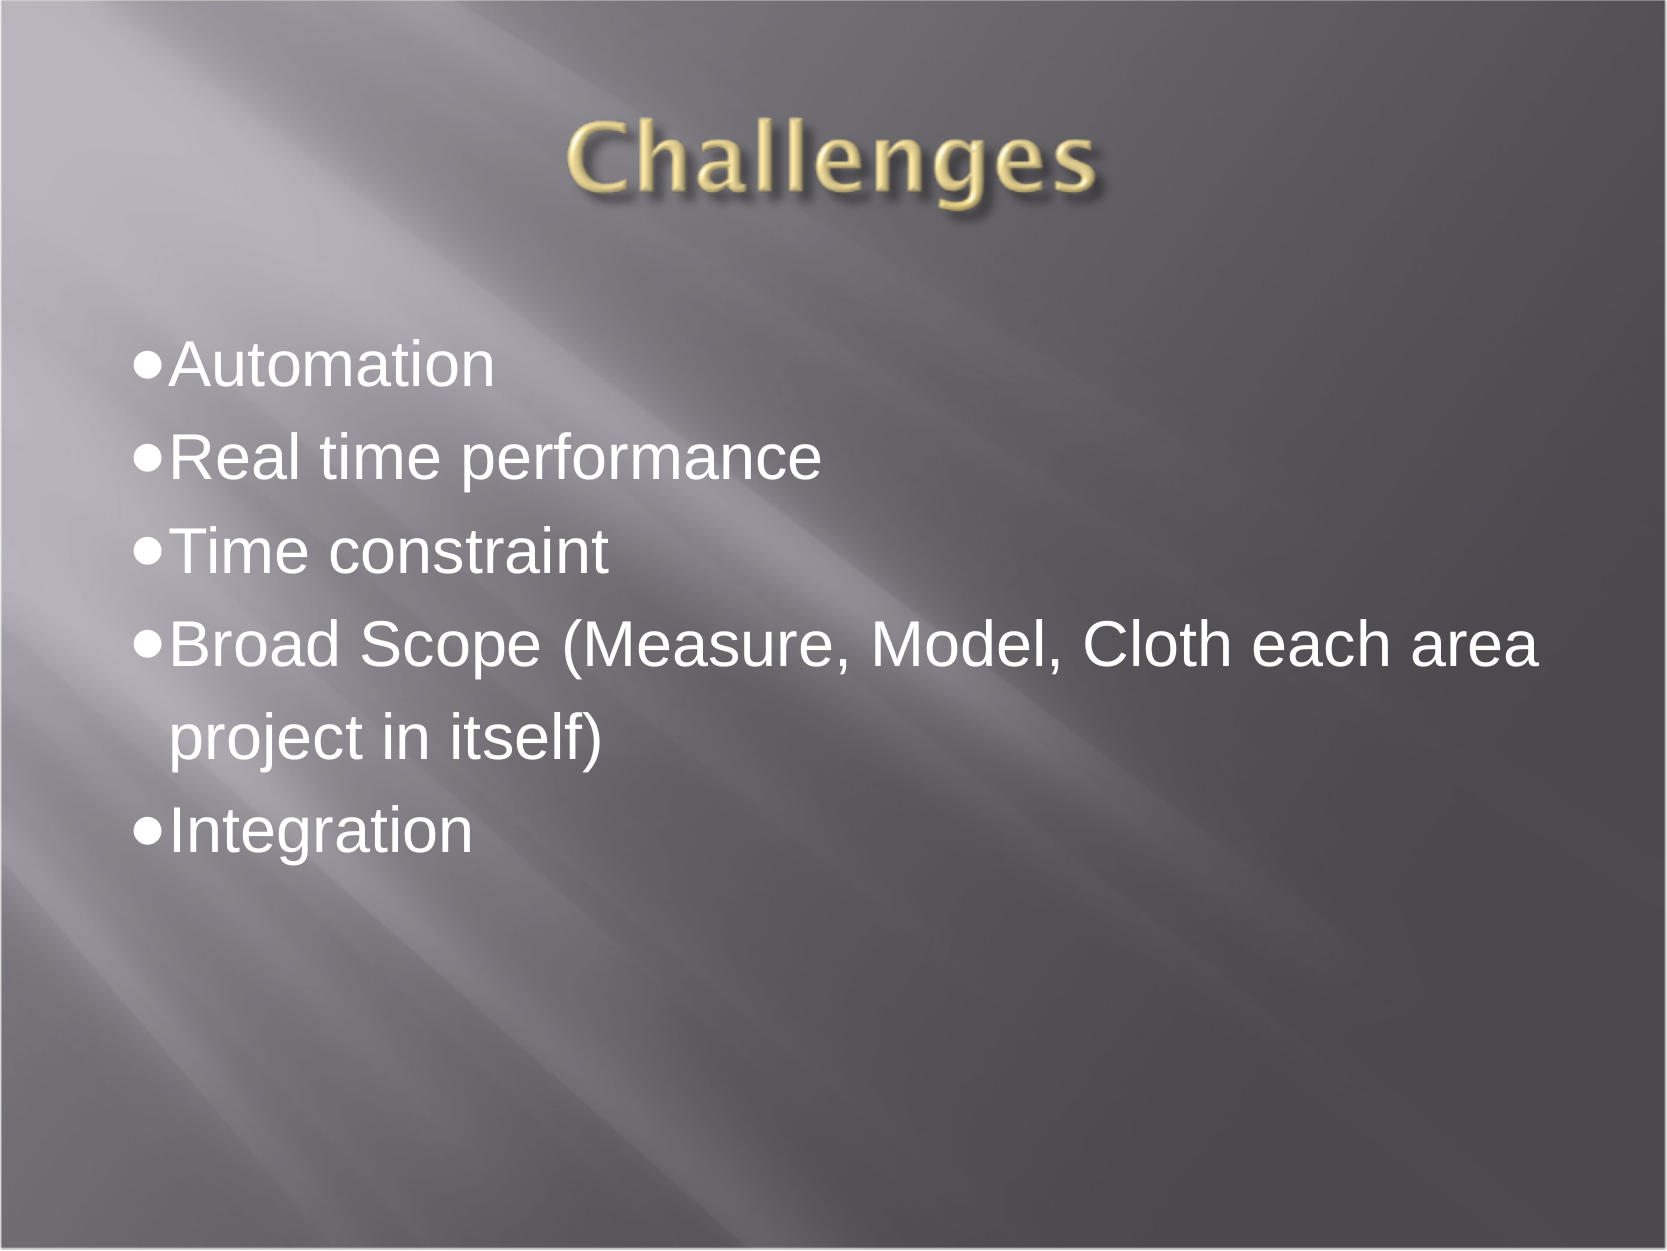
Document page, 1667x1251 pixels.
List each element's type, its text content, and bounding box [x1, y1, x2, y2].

text_box Automation Real time performance Time constraint Broad Scope (Measure, Model, Cloth each area project in itself) Integration [100, 300, 1579, 1154]
picture [0, 0, 1667, 1250]
